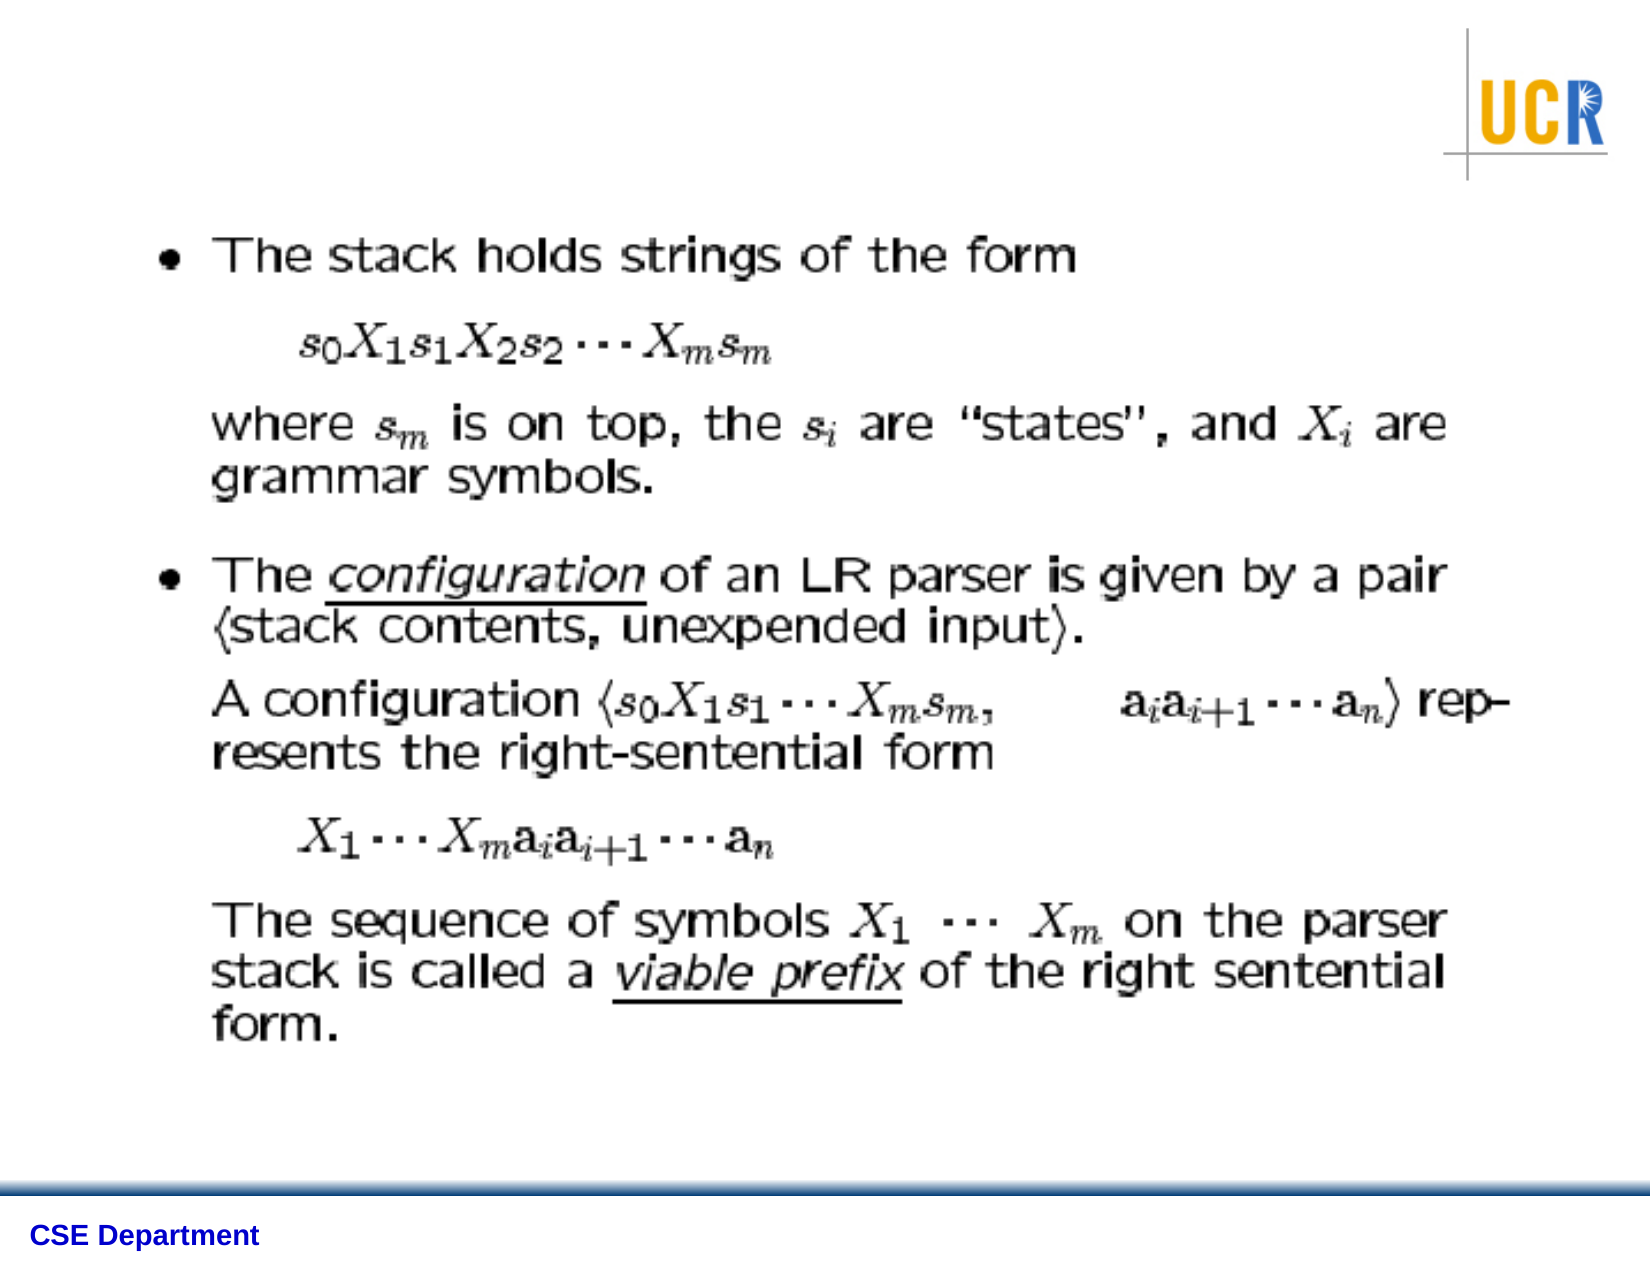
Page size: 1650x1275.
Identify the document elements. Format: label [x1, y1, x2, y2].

picture [1432, 0, 1650, 196]
picture [76, 213, 1554, 1077]
